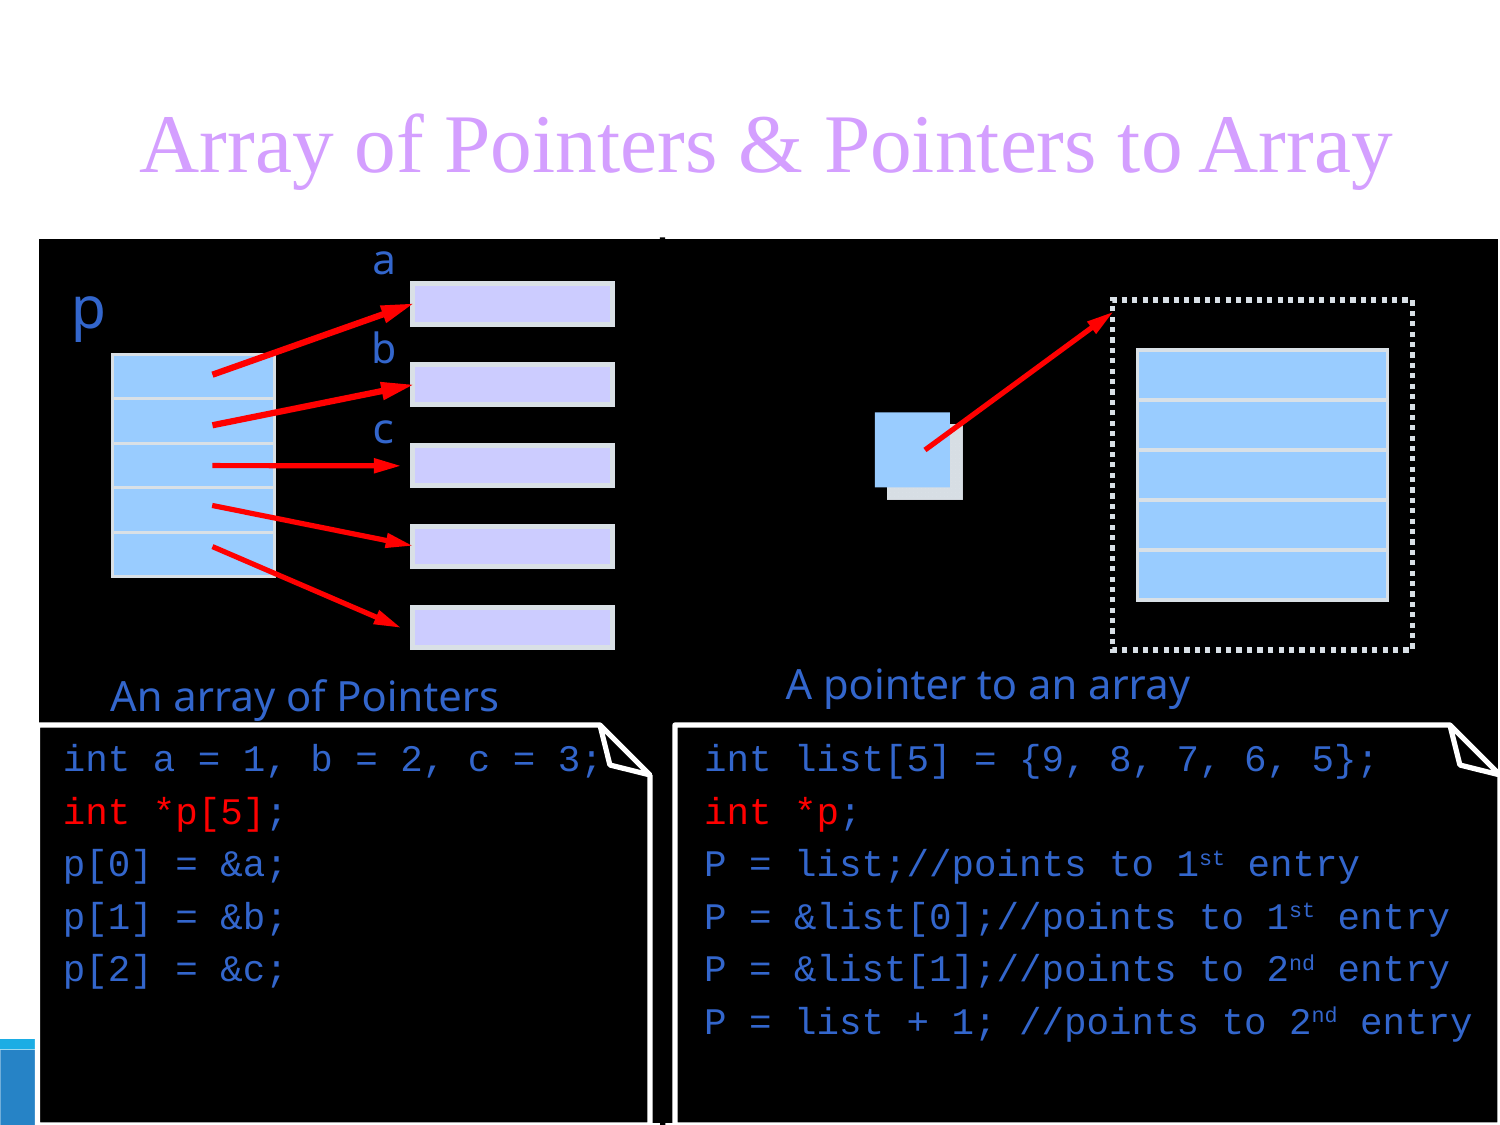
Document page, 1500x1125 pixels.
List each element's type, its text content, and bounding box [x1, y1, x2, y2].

text_box [924, 312, 1113, 451]
text_box c [356, 394, 524, 460]
text_box [874, 412, 950, 488]
text_box Array of Pointers & Pointers to Array [121, 83, 1414, 197]
text_box a [356, 224, 524, 290]
text_box [283, 519, 412, 548]
text_box [283, 382, 413, 412]
text_box [283, 576, 400, 628]
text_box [36, 724, 651, 1125]
text_box b [356, 314, 524, 379]
text_box [412, 607, 613, 648]
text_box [674, 724, 1500, 1125]
text_box An array of Pointers [95, 662, 627, 721]
text_box [1112, 299, 1413, 650]
text_box [278, 303, 413, 352]
text_box [412, 445, 613, 486]
text_box [37, 237, 662, 1125]
text_box [663, 237, 1500, 1125]
text_box [412, 283, 613, 325]
text_box p [56, 262, 234, 348]
text_box [412, 526, 613, 567]
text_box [1136, 349, 1388, 601]
text_box [283, 459, 400, 473]
text_box A pointer to an array [770, 650, 1318, 715]
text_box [111, 353, 276, 578]
text_box [412, 364, 613, 405]
